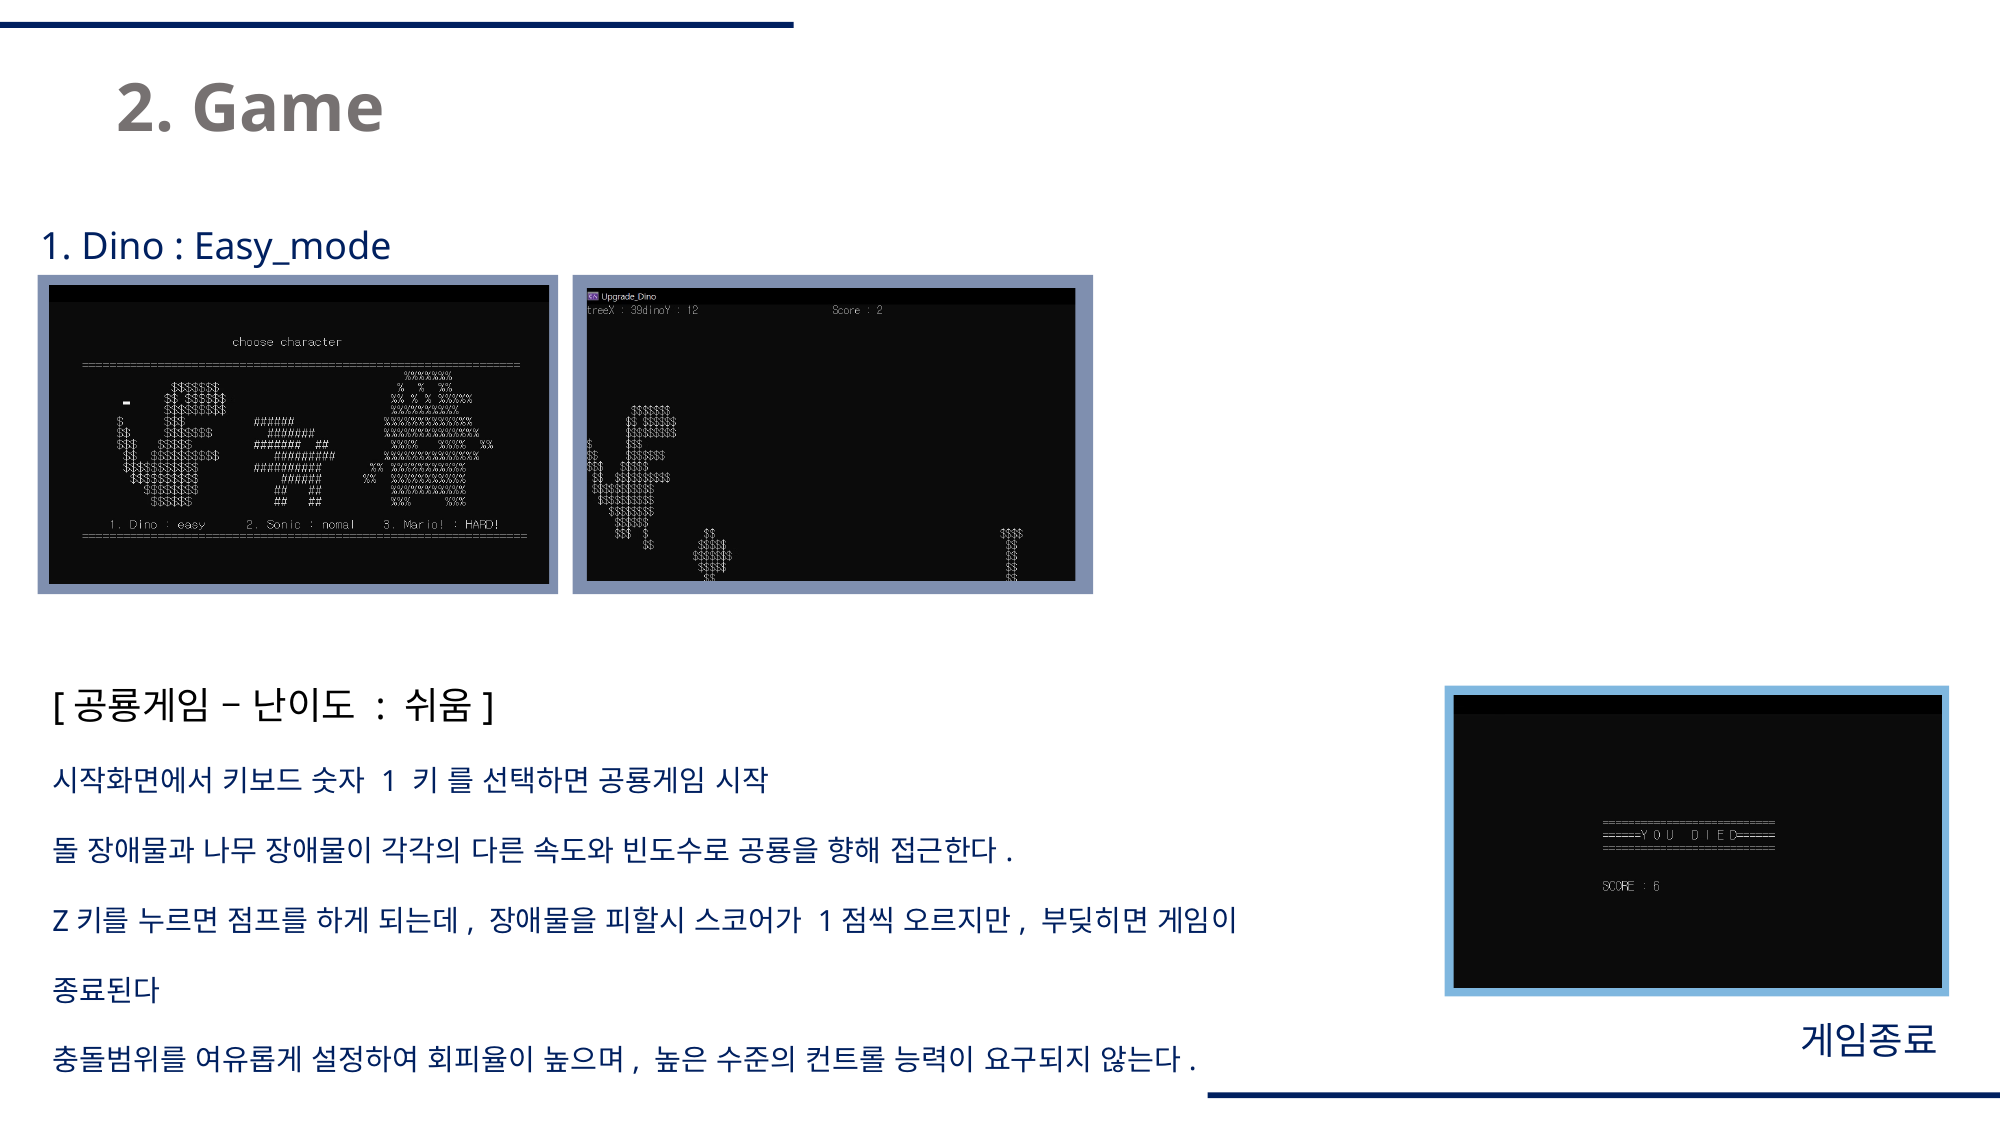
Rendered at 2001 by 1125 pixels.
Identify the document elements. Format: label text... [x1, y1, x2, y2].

text_box [공룡게임 – 난이도 : 쉬움] 시작화면에서 키보드 숫자 1 키 를 선택하면 공룡게임 시작 돌 장애물과 나무 장애물이 각각의 다른 속도와 빈도수로 공룡을 향해 접근한다. Z키를 누르면 점프를 하게 되는데, 장애물을 피할시 스코어가 1점씩 오르지만, 부딪히면 게임이 종료된다 충돌범위를 여유롭게 설정하여 회피율이 높으며, 높은 수준의 컨트롤 능력이 요구되지 않는다. [37, 629, 1340, 1085]
text_box 2. Game [102, 57, 524, 153]
picture [586, 288, 1076, 581]
text_box [36, 282, 559, 595]
text_box [572, 274, 1094, 595]
text_box 게임종료 [1735, 1011, 1950, 1077]
text_box 1. Dino : Easy_mode [28, 216, 597, 282]
text_box [0, 21, 795, 29]
text_box [1444, 685, 1950, 997]
picture [1453, 695, 1943, 988]
text_box [1207, 1091, 2000, 1099]
picture [49, 285, 550, 584]
